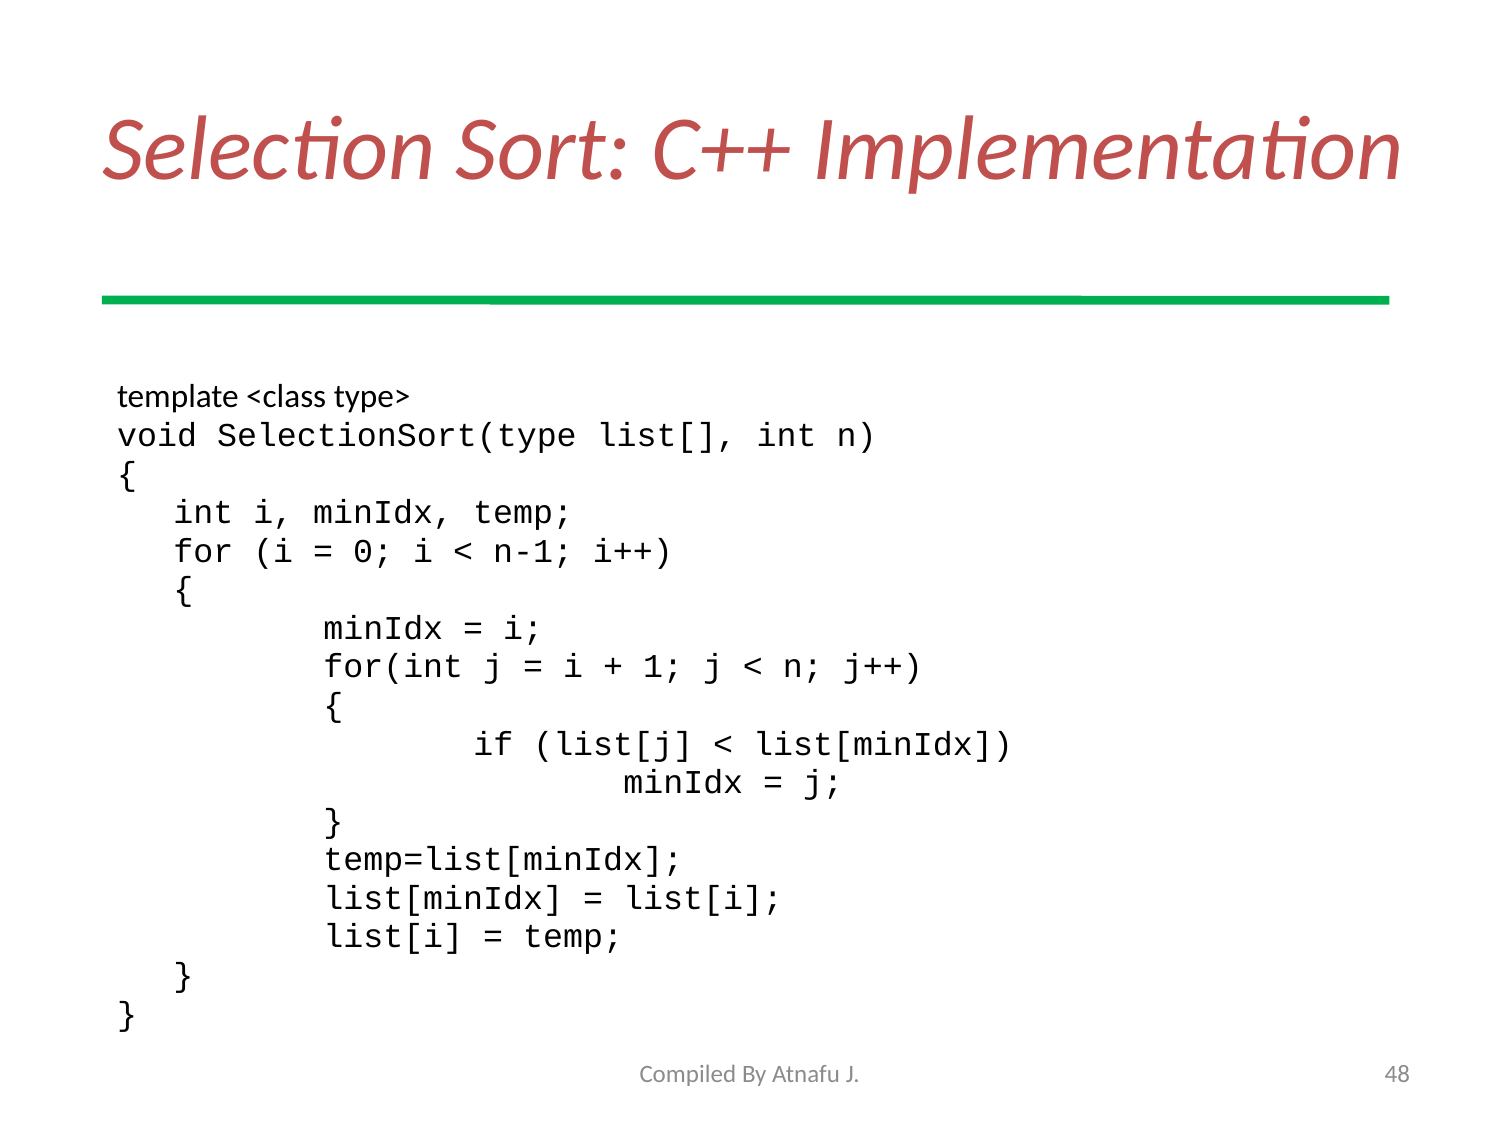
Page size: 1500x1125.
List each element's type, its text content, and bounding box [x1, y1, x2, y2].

list template <class type> void SelectionSort(type list[], int n) { int i, minIdx, temp; for (i = 0; i < n-1; i++) { minIdx = i; for(int j = i + 1; j < n; j++) { if (list[j] < list[minIdx]) minIdx = j; } temp=list[minIdx]; list[minIdx] = list[i]; list[i] = temp; } } [101, 375, 1377, 1050]
footer Compiled By Atnafu J. [512, 1042, 988, 1103]
title Selection Sort: C++ Implementation [86, 49, 1437, 237]
slide_number 48 [1074, 1042, 1425, 1103]
